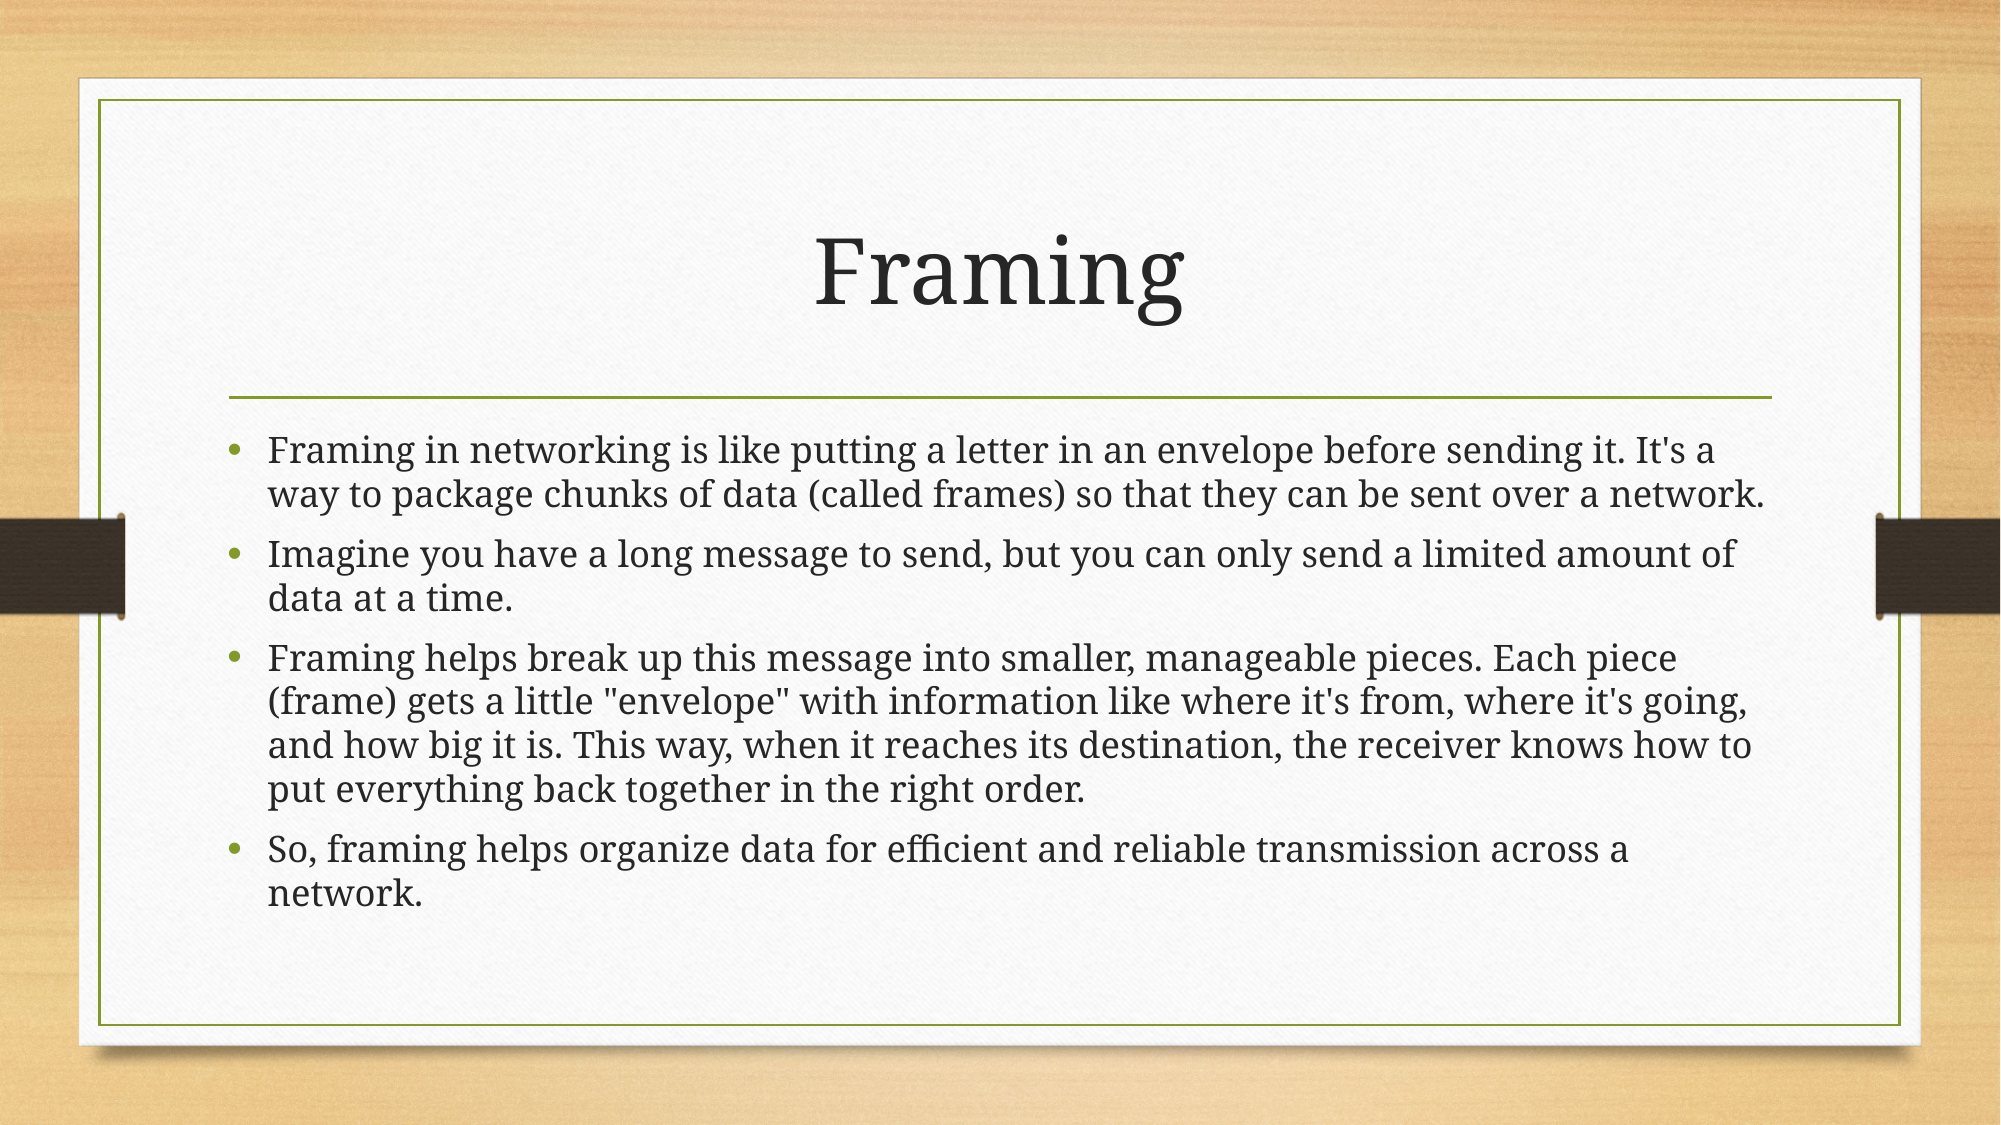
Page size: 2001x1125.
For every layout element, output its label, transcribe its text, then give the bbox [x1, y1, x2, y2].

picture [0, 0, 2001, 1125]
title Framing [212, 161, 1788, 375]
list Framing in networking is like putting a letter in an envelope before sending it. It's a way to package chunks of data (called frames) so that they can be sent over a network. Imagine you have a long message to send, but you can only send a limited amount of data at a time. Framing helps break up this message into smaller, manageable pieces. Each piece (frame) gets a little "envelope" with information like where it's from, where it's going, and how big it is. This way, when it reaches its destination, the receiver knows how to put everything back together in the right order. So, framing helps organize data for efficient and reliable transmission across a network. [212, 419, 1788, 964]
